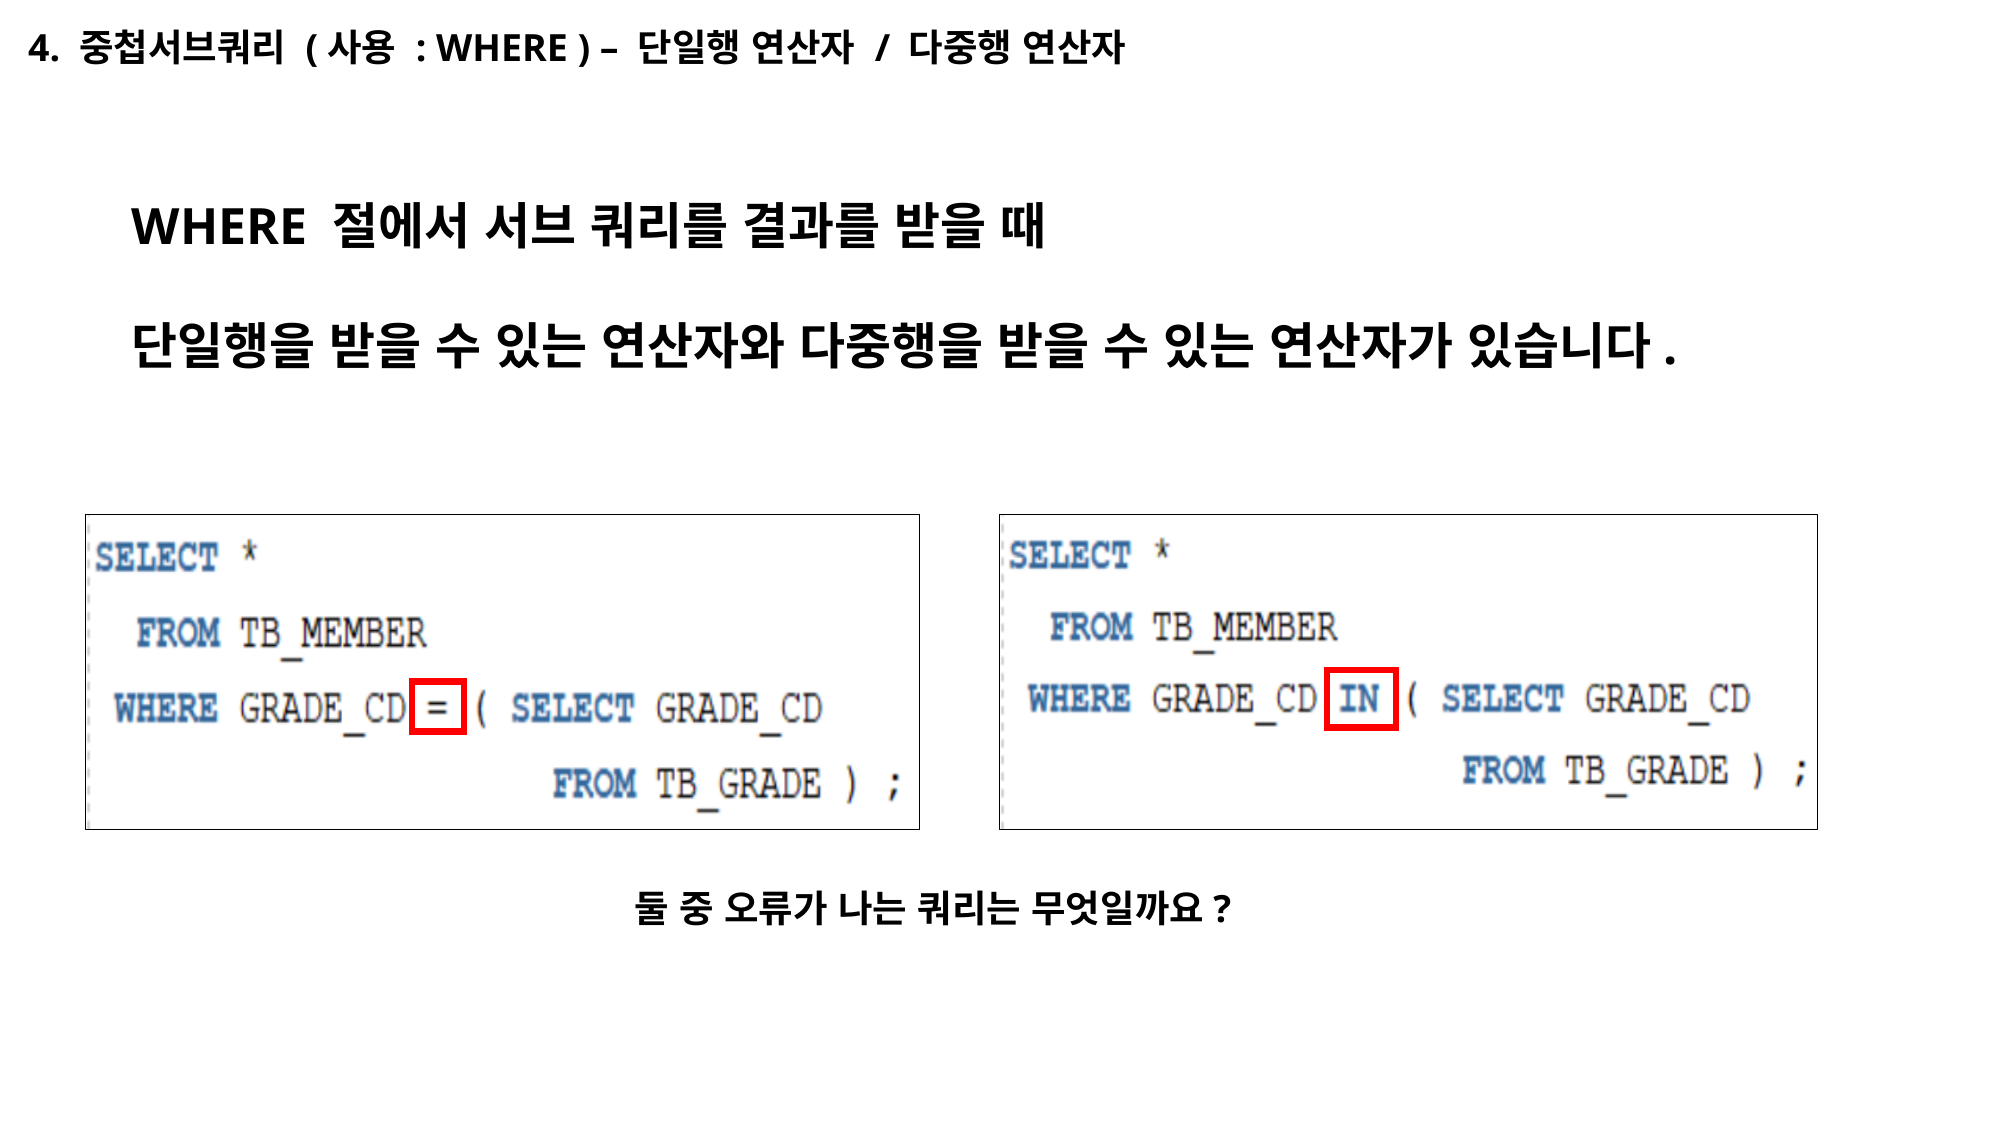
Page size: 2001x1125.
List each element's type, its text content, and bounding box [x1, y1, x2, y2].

text_box 4. 중첩서브쿼리 (사용 : WHERE ) – 단일행 연산자 / 다중행 연산자 [13, 16, 1517, 77]
picture [999, 514, 1818, 829]
text_box 둘 중 오류가 나는 쿼리는 무엇일까요? [619, 877, 1347, 937]
picture [85, 514, 920, 829]
text_box WHERE 절에서 서브 쿼리를 결과를 받을 때 단일행을 받을 수 있는 연산자와 다중행을 받을 수 있는 연산자가 있습니다. [117, 187, 1850, 382]
